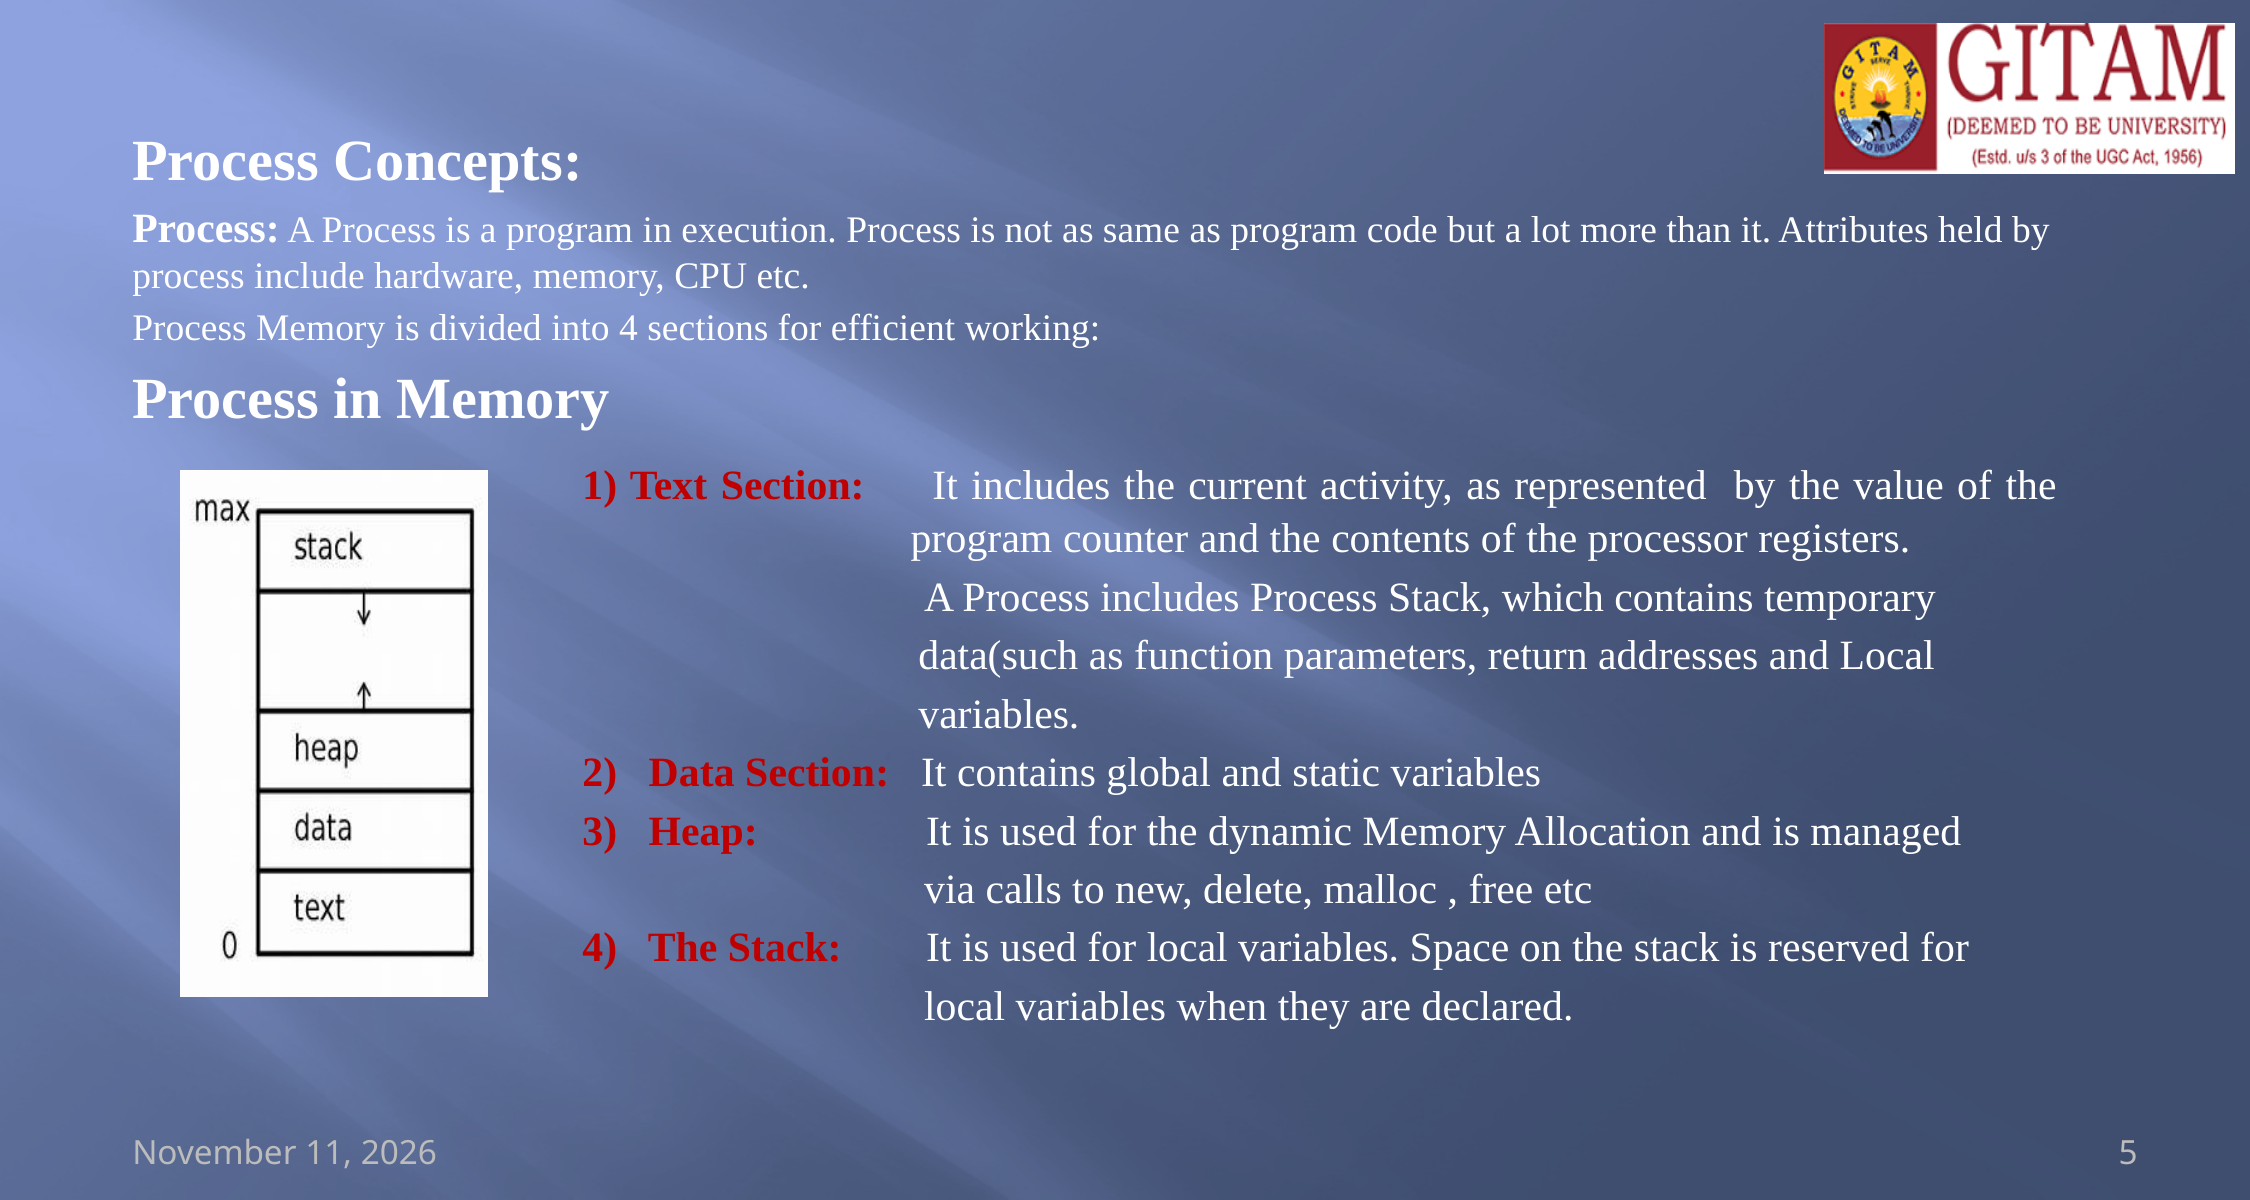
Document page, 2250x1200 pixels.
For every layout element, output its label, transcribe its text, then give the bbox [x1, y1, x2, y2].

slide_number 5 [1950, 1122, 2138, 1187]
list Process Concepts: Process: A Process is a program in execution. Process is not as same as program code but a lot more than it. Attributes held by process include hardware, memory, CPU etc. Process Memory is divided into 4 sections for efficient working: Process in Memory 1) Text Section: It includes the current activity, as represented by the value of the program counter and the contents of the processor registers. A Process includes Process Stack, which contains temporary data(such as function parameters, return addresses and Local variables. 2) Data Section: It contains global and static variables 3) Heap: It is used for the dynamic Memory Allocation and is managed via calls to new, delete, malloc , free etc 4) The Stack: It is used for local variables. Space on the stack is reserved for local variables when they are declared. [112, 112, 2165, 1072]
picture [179, 469, 488, 997]
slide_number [112, 1122, 638, 1187]
picture [1824, 23, 2235, 175]
